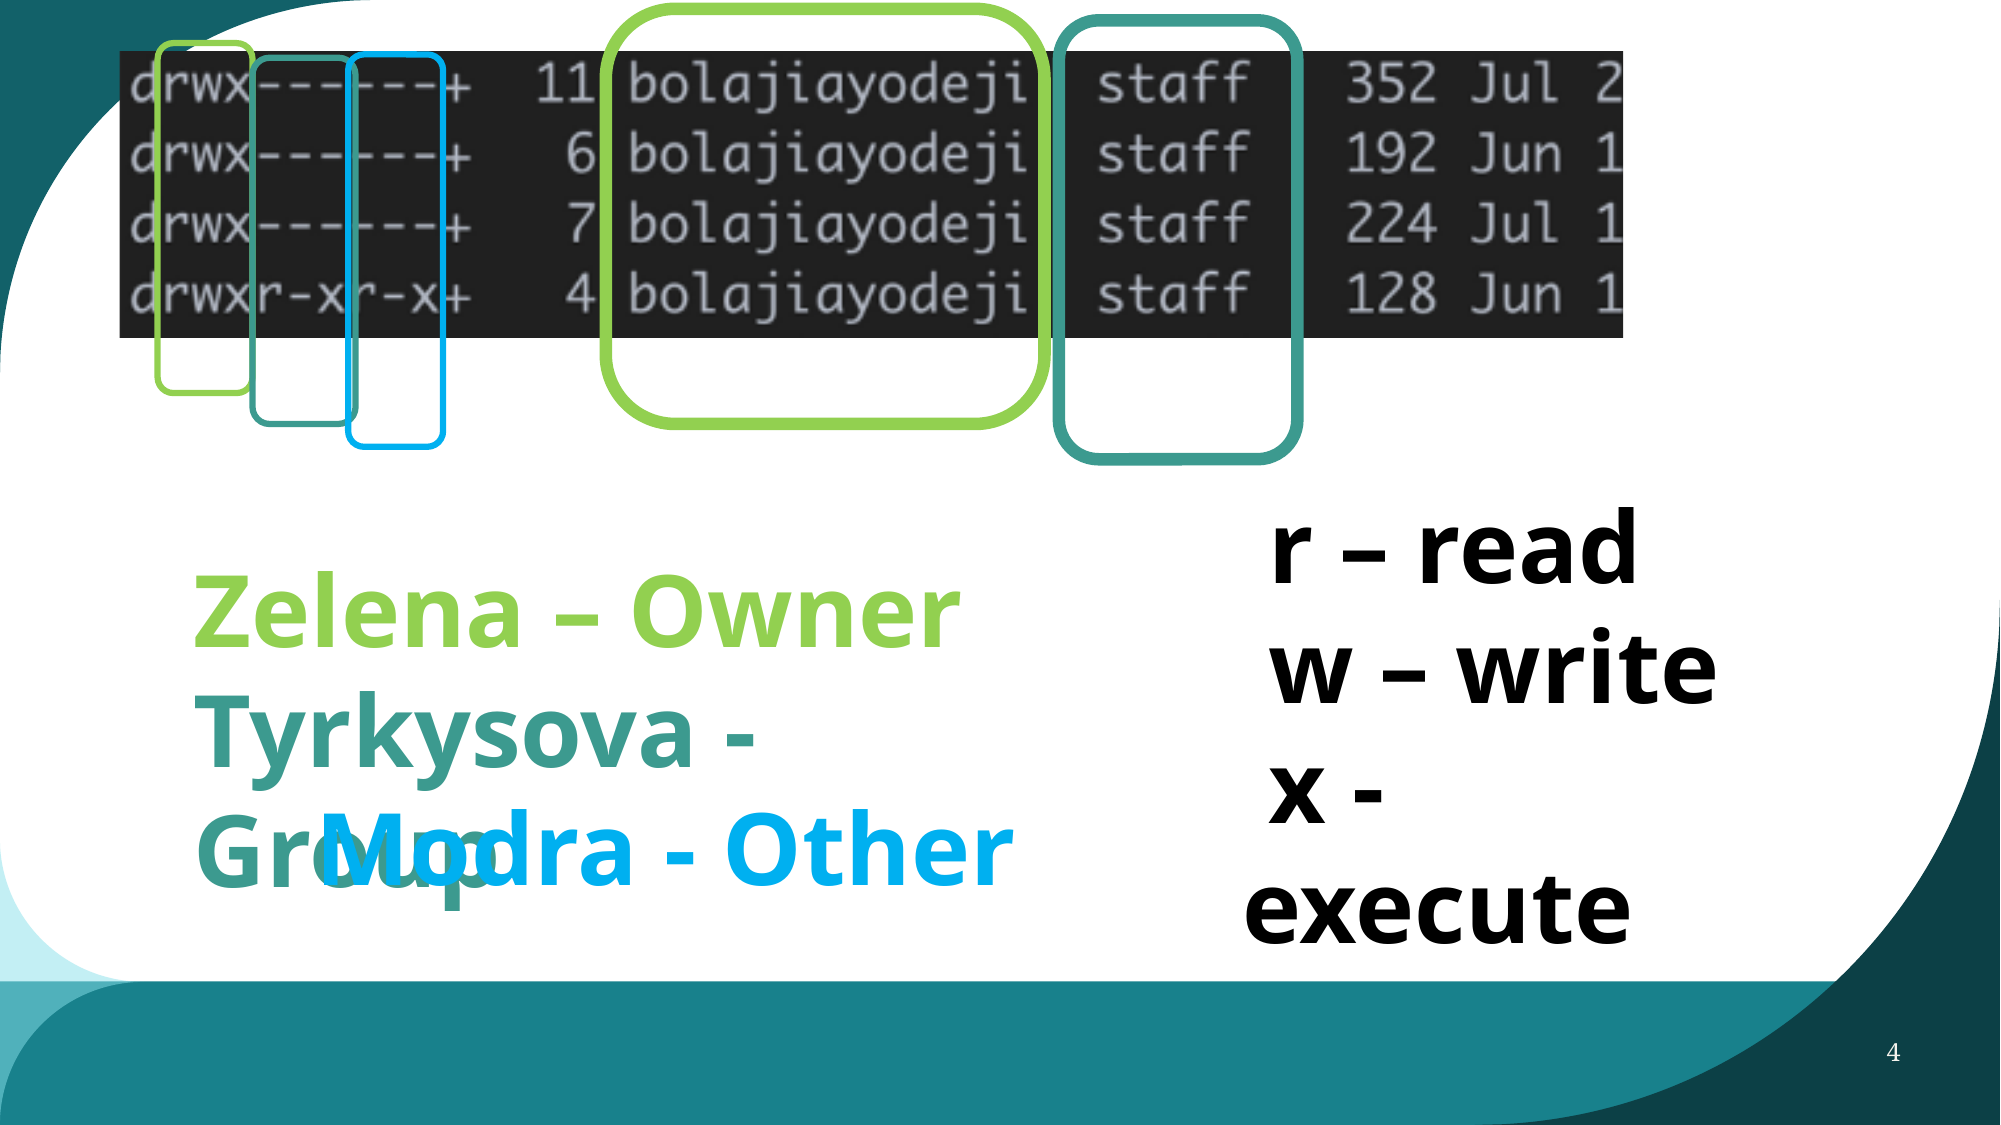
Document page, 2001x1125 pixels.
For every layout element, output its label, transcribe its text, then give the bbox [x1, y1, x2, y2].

text_box [252, 338, 348, 425]
text_box [1058, 338, 1298, 460]
picture [352, 58, 439, 338]
text_box Modra - Other [300, 778, 1154, 913]
text_box [159, 43, 251, 51]
text_box [605, 338, 1045, 424]
text_box [1059, 20, 1297, 51]
text_box Zelena – Owner Tyrkysova - Group [179, 540, 1077, 916]
slide_number 4 [1787, 981, 2000, 1125]
picture [119, 51, 357, 338]
text_box [611, 8, 1039, 51]
text_box r – read w – write x - execute [1227, 476, 1771, 971]
text_box [157, 338, 252, 394]
text_box [348, 338, 444, 447]
picture [435, 51, 1624, 338]
